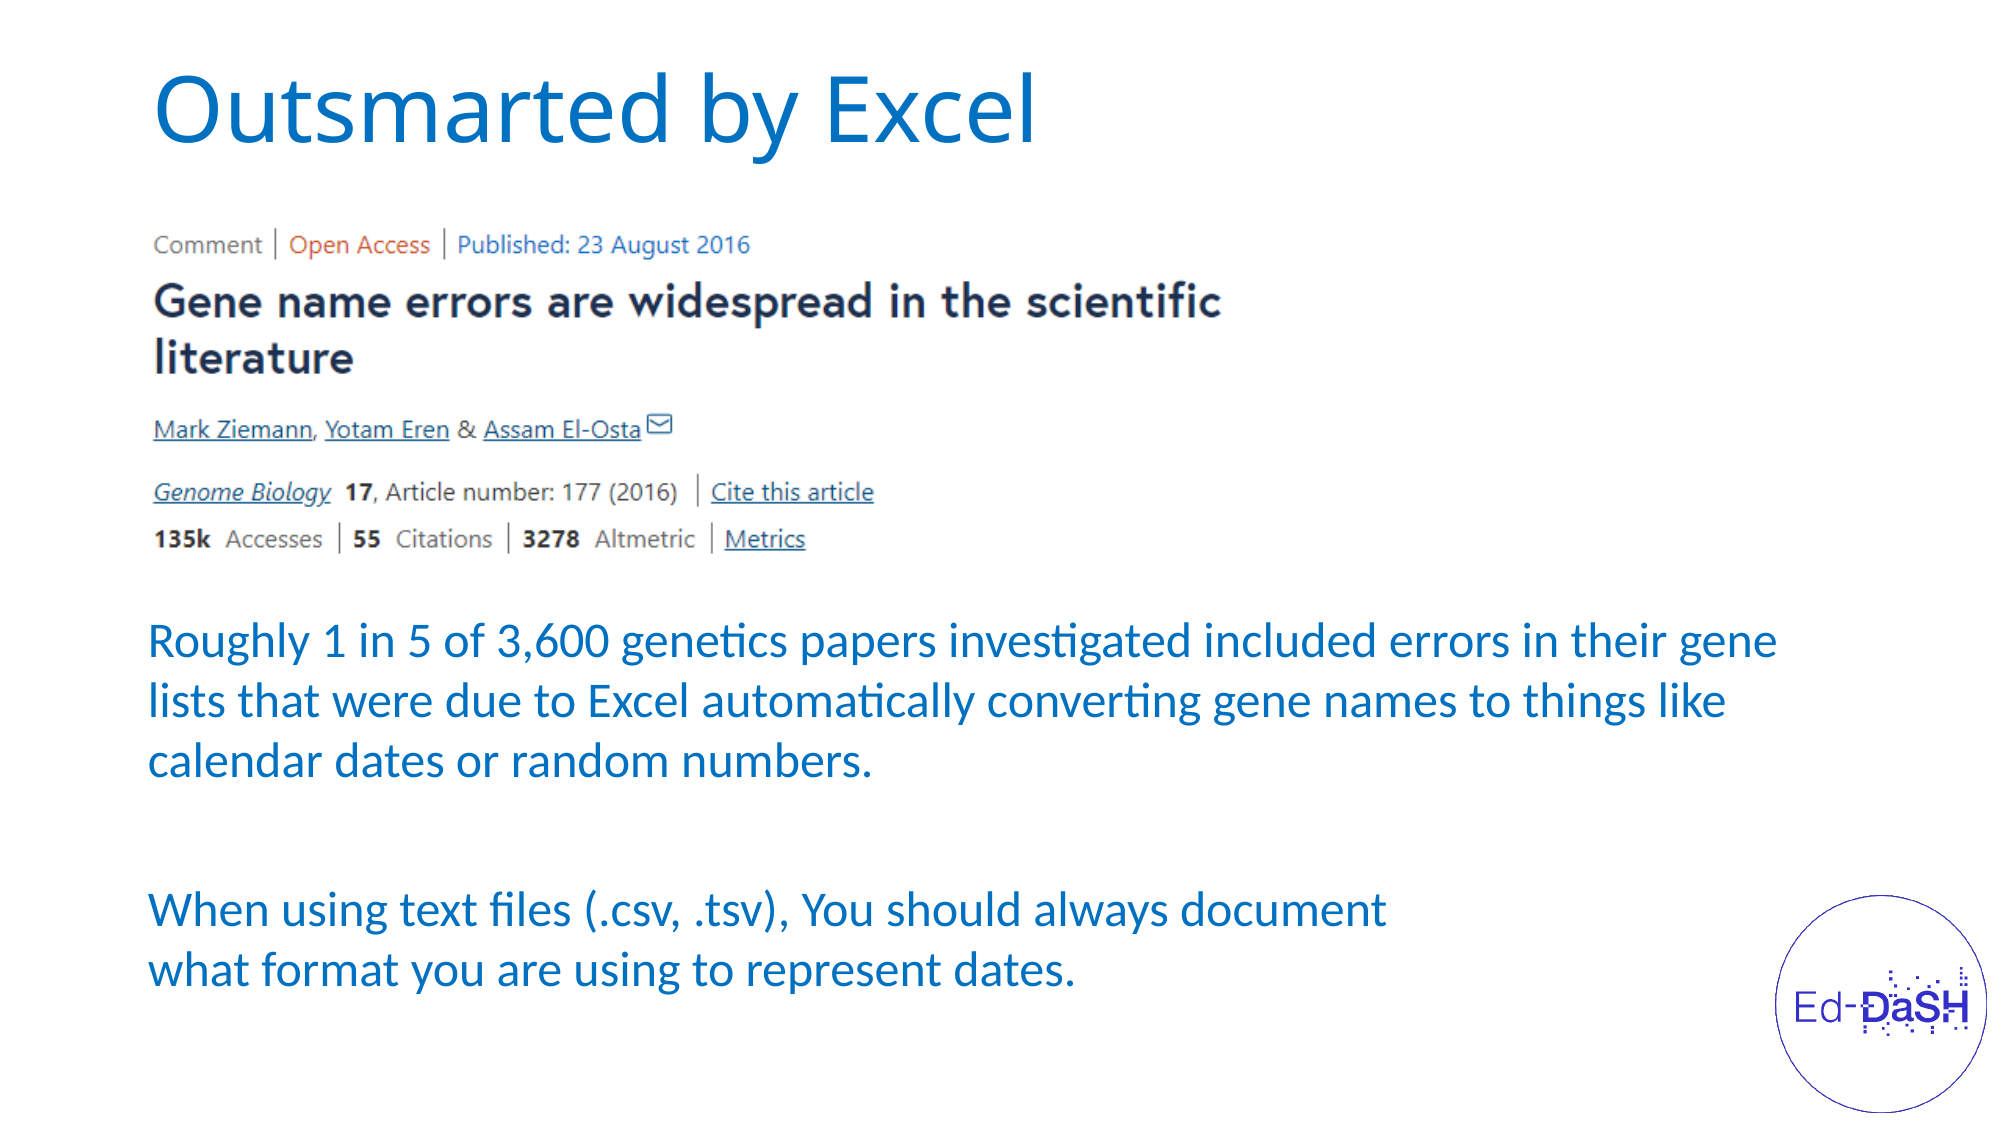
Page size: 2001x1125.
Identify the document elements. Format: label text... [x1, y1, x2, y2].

picture [134, 194, 1245, 579]
text_box When using text files (.csv, .tsv), You should always document what format you are using to represent dates. [133, 868, 1469, 1004]
picture [1774, 895, 1987, 1113]
text_box Roughly 1 in 5 of 3,600 genetics papers investigated included errors in their gene lists that were due to Excel automatically converting gene names to things like calendar dates or random numbers. [133, 600, 1795, 796]
title Outsmarted by Excel [137, 3, 1863, 222]
